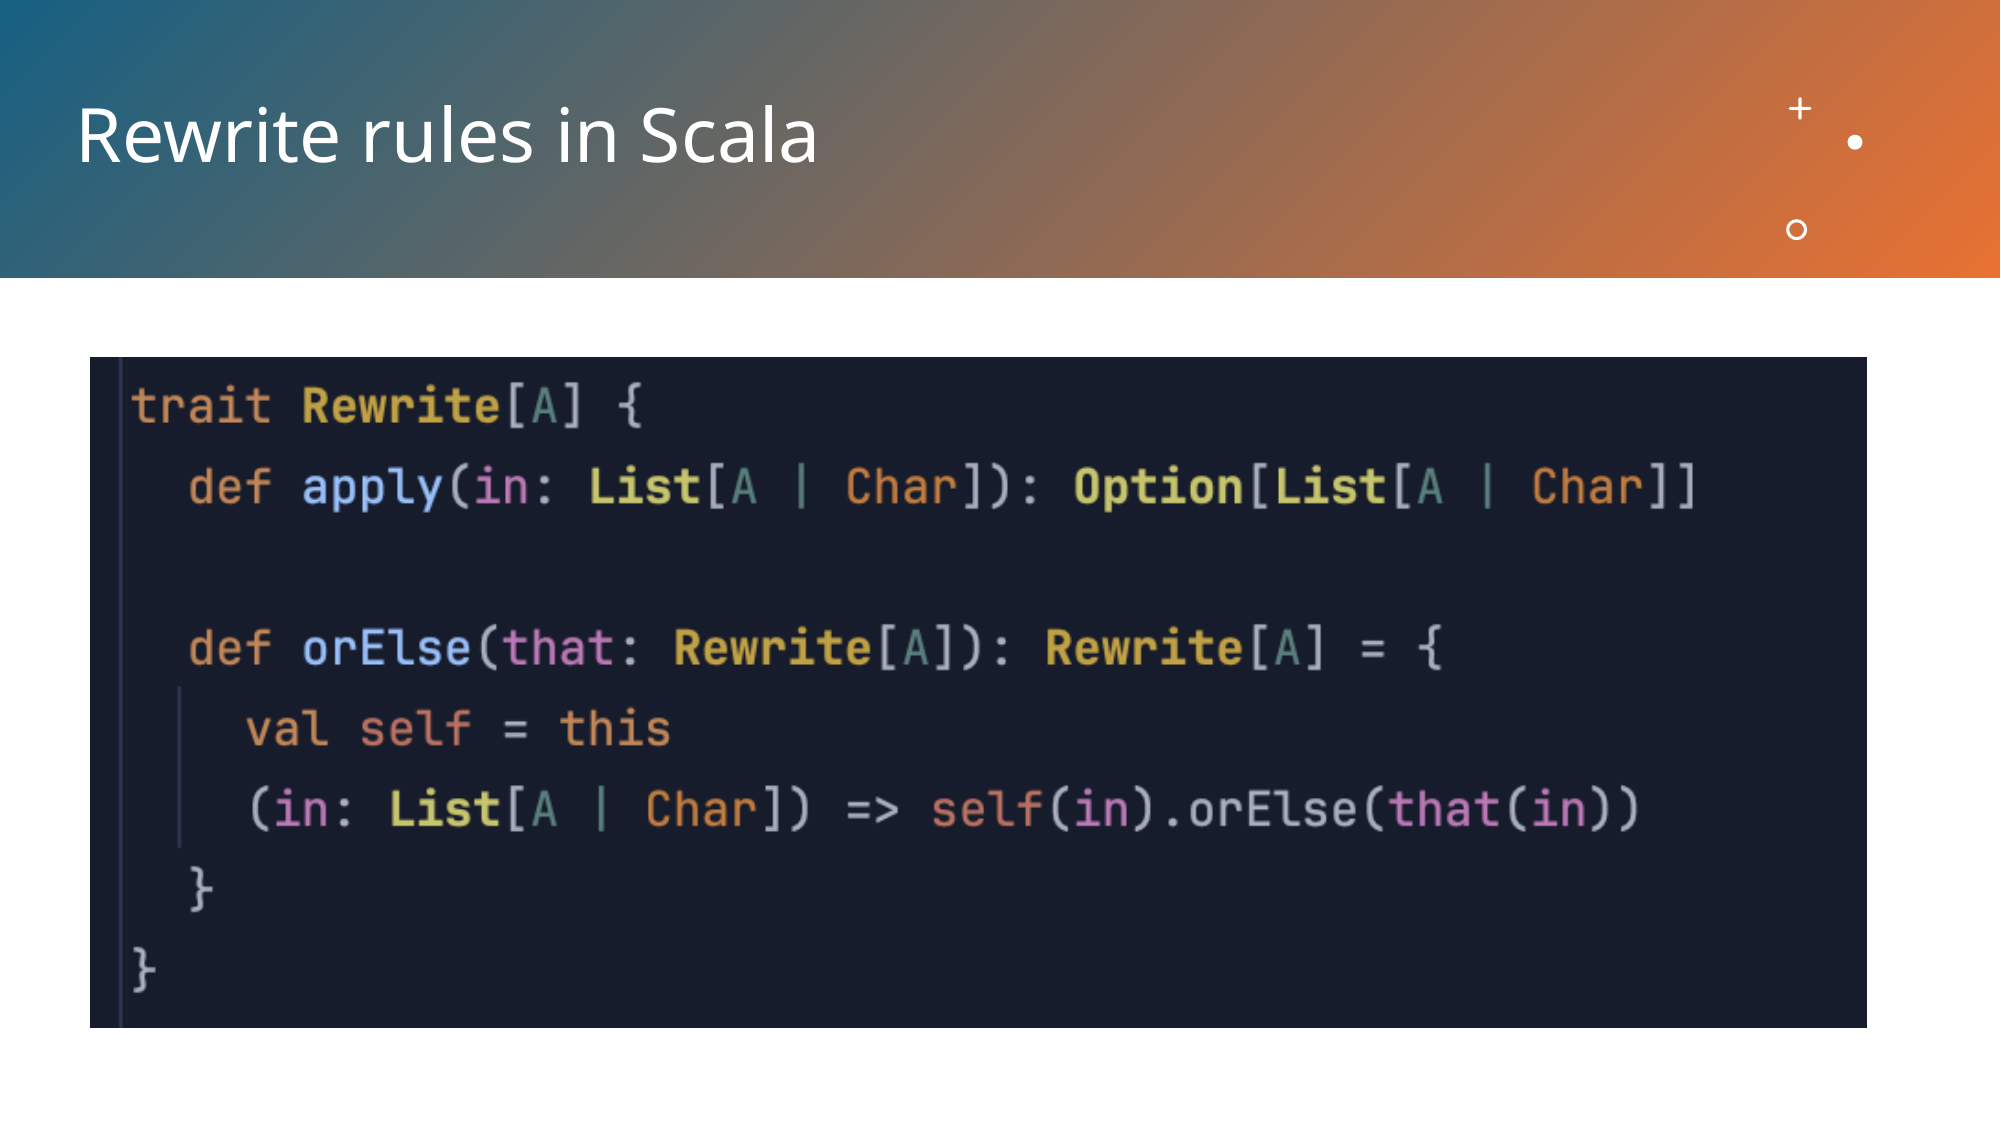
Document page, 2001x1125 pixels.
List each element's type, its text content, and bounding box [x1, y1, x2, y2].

picture [90, 357, 1867, 1029]
text_box [1786, 219, 1808, 241]
text_box [0, 0, 2000, 279]
text_box [1788, 97, 1812, 120]
title Rewrite rules in Scala [60, 49, 1750, 228]
text_box [1847, 134, 1863, 150]
